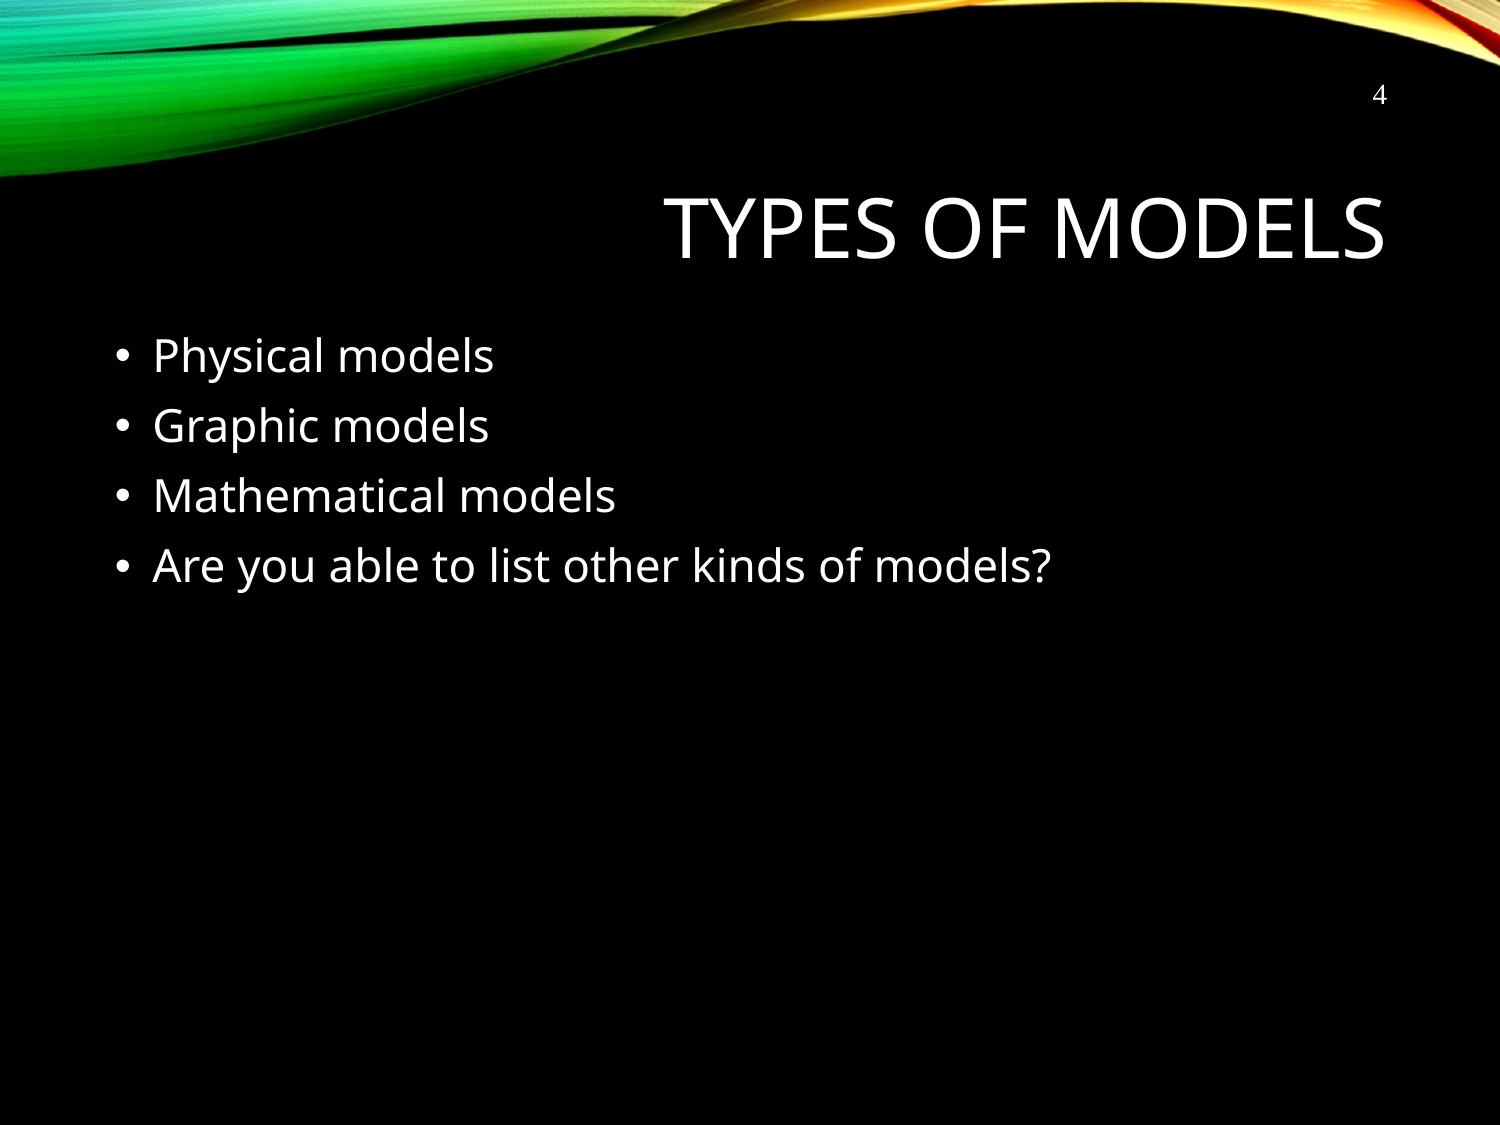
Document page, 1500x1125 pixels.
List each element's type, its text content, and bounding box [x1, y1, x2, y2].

title Types of Models [356, 125, 1403, 338]
slide_number 4 [1078, 62, 1403, 123]
list Physical models Graphic models Mathematical models Are you able to list other kinds of models? [99, 324, 1388, 1000]
picture [0, 0, 1500, 178]
